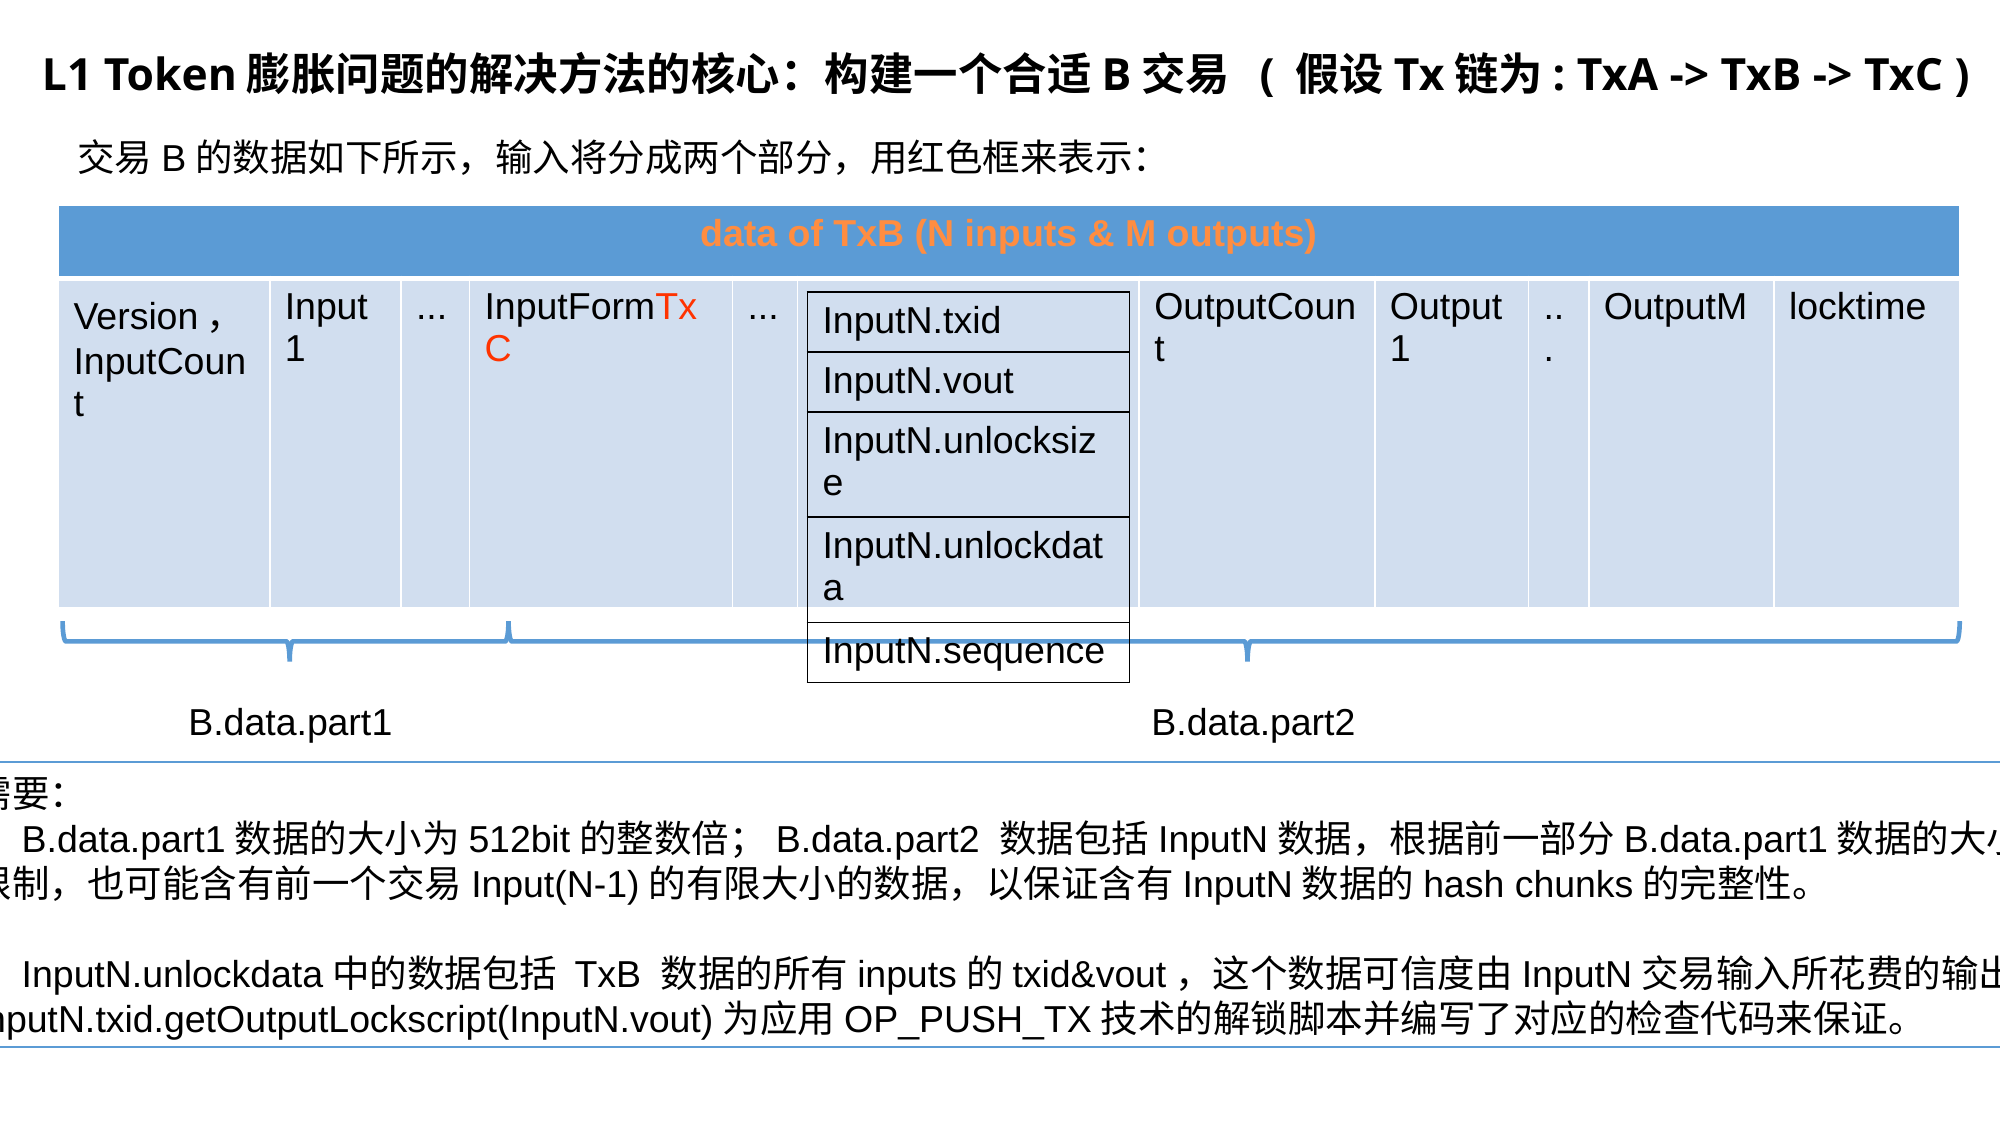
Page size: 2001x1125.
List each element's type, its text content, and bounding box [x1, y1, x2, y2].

text_box B.data.part1 [173, 690, 407, 751]
table_cell ... [1529, 281, 1588, 607]
table_cell ... [733, 281, 797, 607]
text_box [1130, 621, 1961, 662]
text_box B.data.part2 [1136, 690, 1371, 751]
table_cell locktime [1775, 281, 1959, 607]
title L1 Token膨胀问题的解决方法的核心：构建一个合适B交易 ( 假设Tx链为: TxA -> TxB -> TxC ) [26, 42, 1995, 111]
text_box 交易B的数据如下所示，输入将分成两个部分，用红色框来表示： [62, 126, 1420, 187]
table_cell ... [402, 281, 469, 607]
text_box [507, 621, 807, 642]
table_header data of TxB (N inputs & M outputs) [59, 206, 1959, 276]
table_cell InputFormTxC [470, 281, 732, 607]
table_cell InputN.sequence [808, 623, 1129, 682]
table_cell Version， InputCount [59, 281, 269, 607]
table_cell InputN.vout [808, 353, 1129, 411]
table_cell OutputCount [1140, 281, 1374, 607]
table_cell Input1 [271, 281, 400, 607]
table_cell InputN.unlocksize [808, 413, 1129, 516]
table_header InputN.txid [808, 293, 1129, 351]
table_cell [798, 281, 1138, 607]
text_box [62, 621, 508, 662]
table_cell Output1 [1376, 281, 1528, 607]
table_cell OutputM [1590, 281, 1773, 607]
table_cell InputN.unlockdata [808, 518, 1129, 622]
text_box 需要： B.data.part1数据的大小为512bit的整数倍；B.data.part2 数据包括InputN数据，根据前一部分B.data.part1数据的大小 限制，也可能含有前一个交易Input(N-1)的有限大小的数据，以保证含有InputN数据的hash chunks的完整性。 InputN.unlockdata中的数据包括 TxB 数据的所有inputs的txid&vout，这个数据可信度由InputN交易输入所花费的输出 InputN.txid.getOutputLockscript(InputN.vout)为应用OP_PUSH_TX技术的解锁脚本并编写了对应的检查代码来保证。 [0, 761, 2000, 1048]
